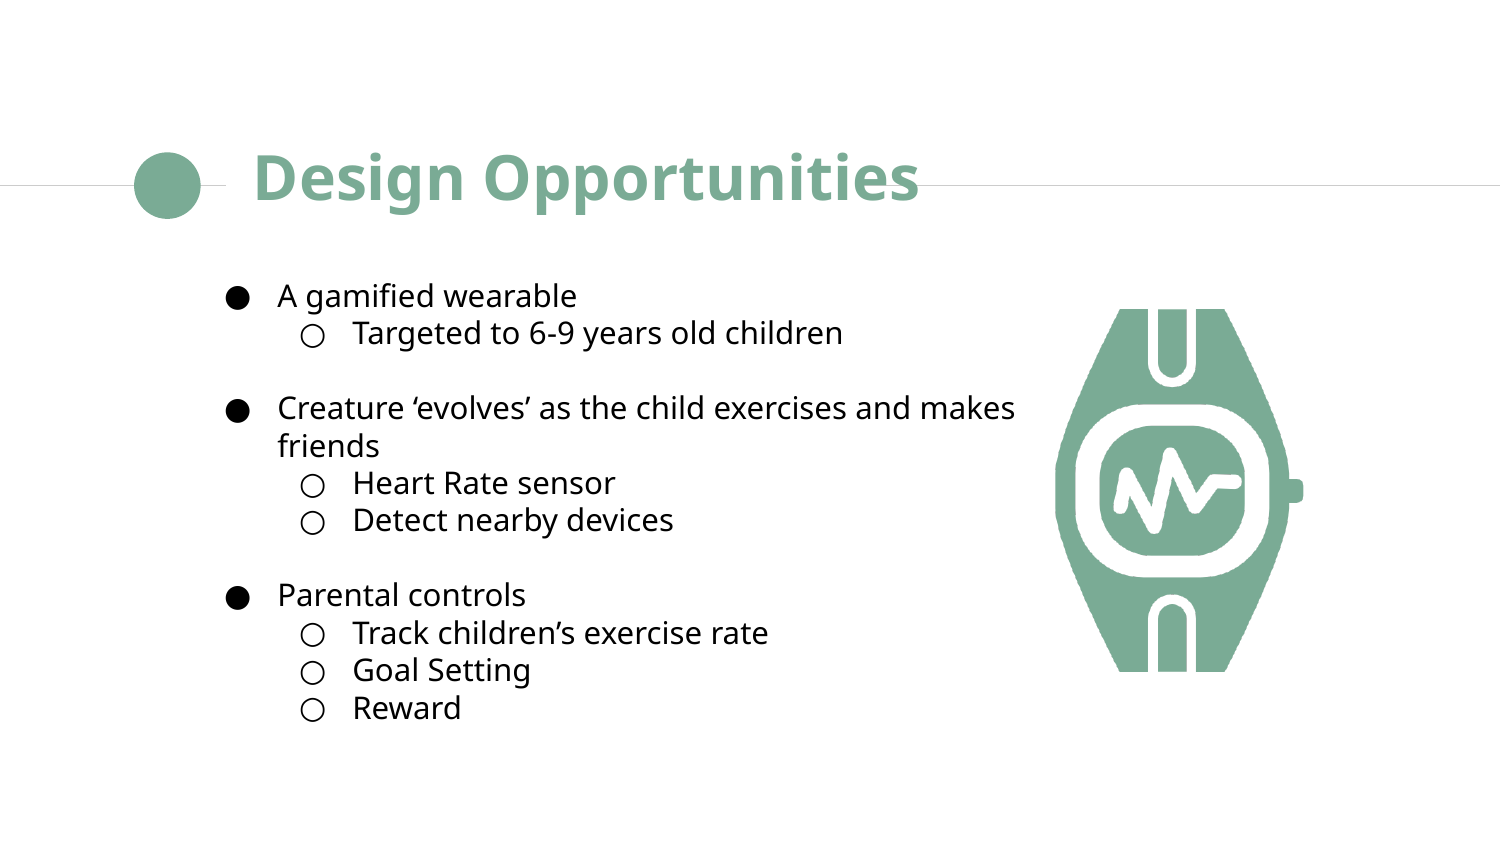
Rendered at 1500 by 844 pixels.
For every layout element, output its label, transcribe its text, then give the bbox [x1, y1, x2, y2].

title Design Opportunities [237, 131, 1026, 229]
text_box A gamified wearable Targeted to 6-9 years old children Creature ‘evolves’ as the child exercises and makes friends Heart Rate sensor Detect nearby devices Parental controls Track children’s exercise rate Goal Setting Reward [187, 261, 1077, 721]
picture [997, 309, 1360, 672]
